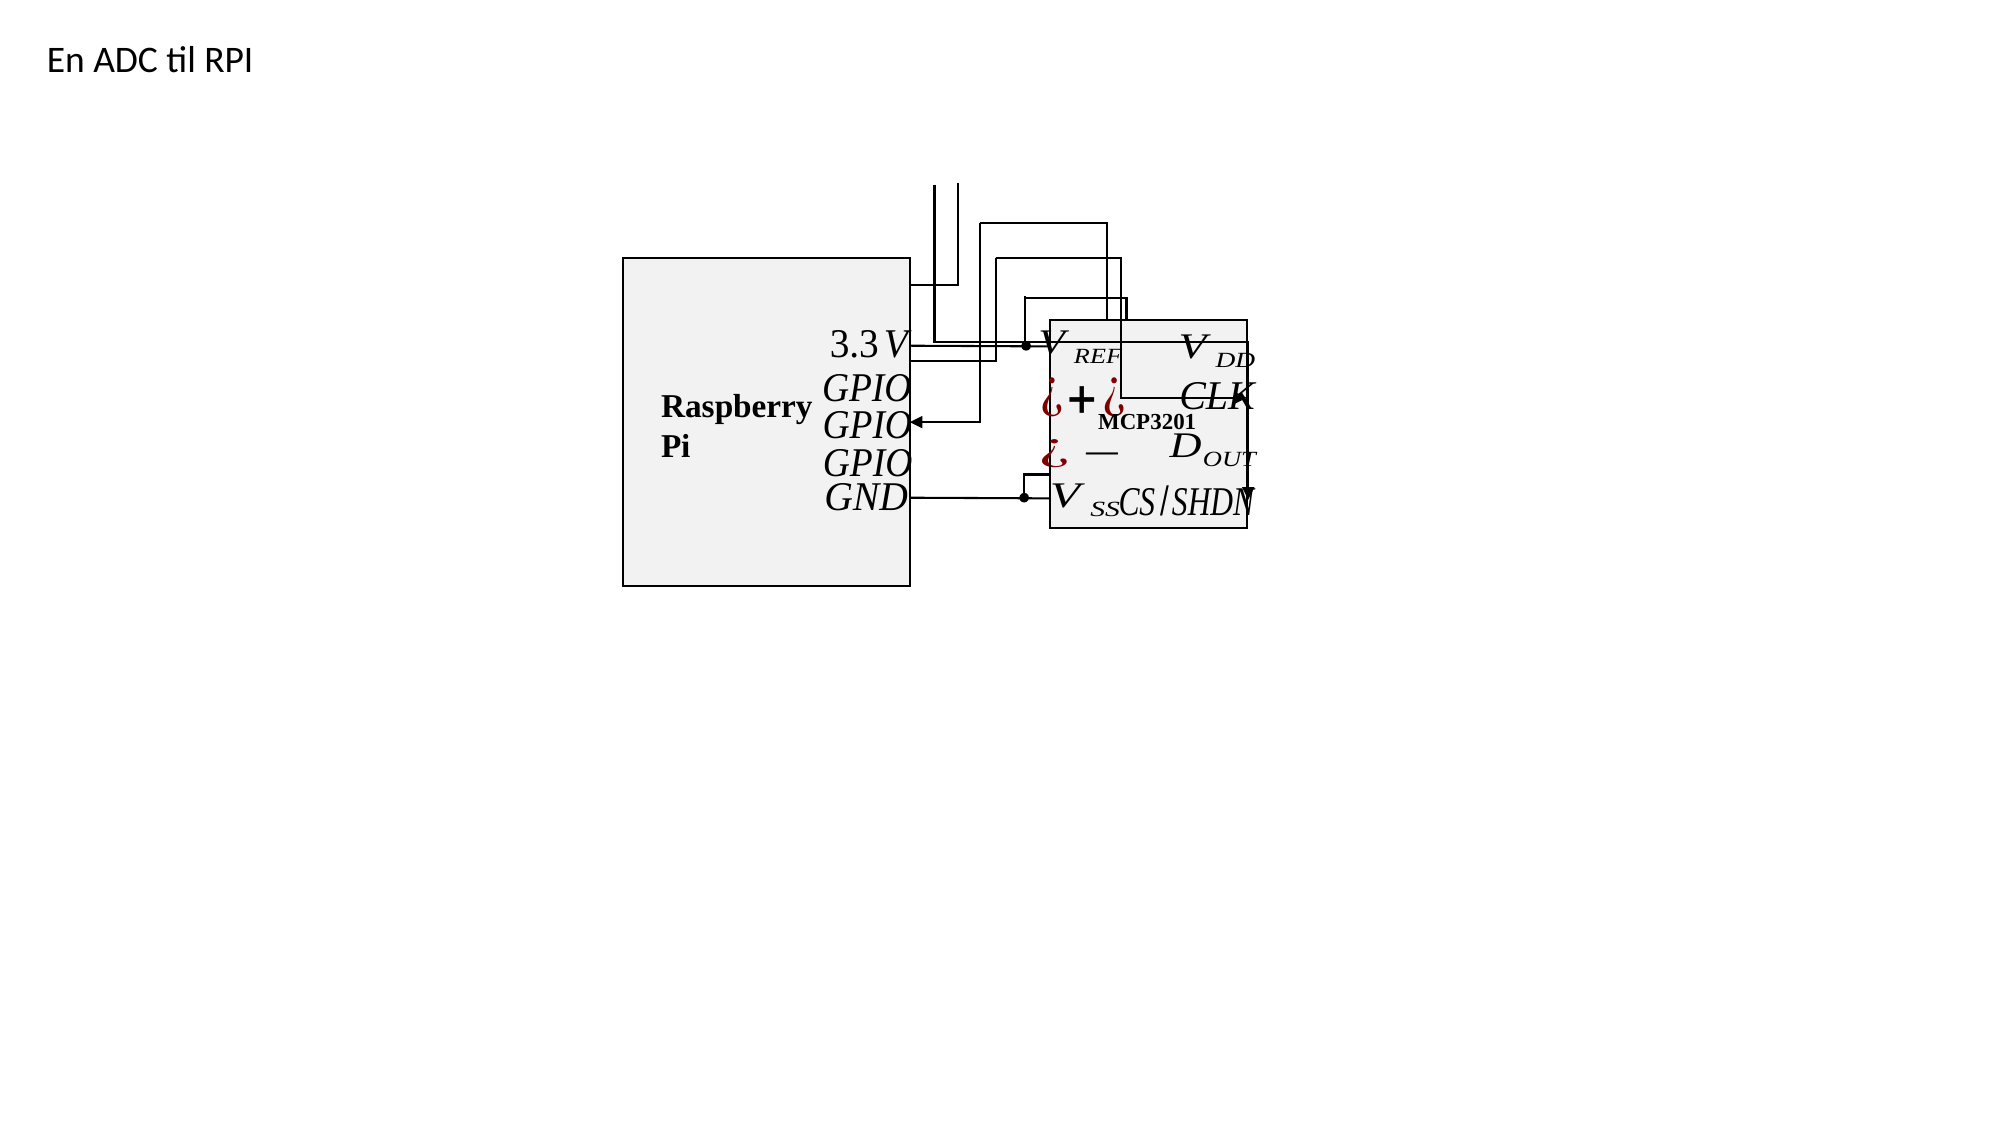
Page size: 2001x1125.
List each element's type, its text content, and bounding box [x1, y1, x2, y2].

text_box [622, 257, 911, 587]
text_box En ADC til RPI [32, 27, 269, 88]
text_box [933, 185, 1249, 499]
text_box Raspberry Pi [646, 376, 836, 502]
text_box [839, 320, 933, 414]
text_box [845, 287, 1045, 358]
text_box [1019, 499, 1029, 503]
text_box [821, 251, 933, 320]
text_box [1049, 499, 1248, 529]
text_box MCP3201 [1249, 399, 1261, 442]
